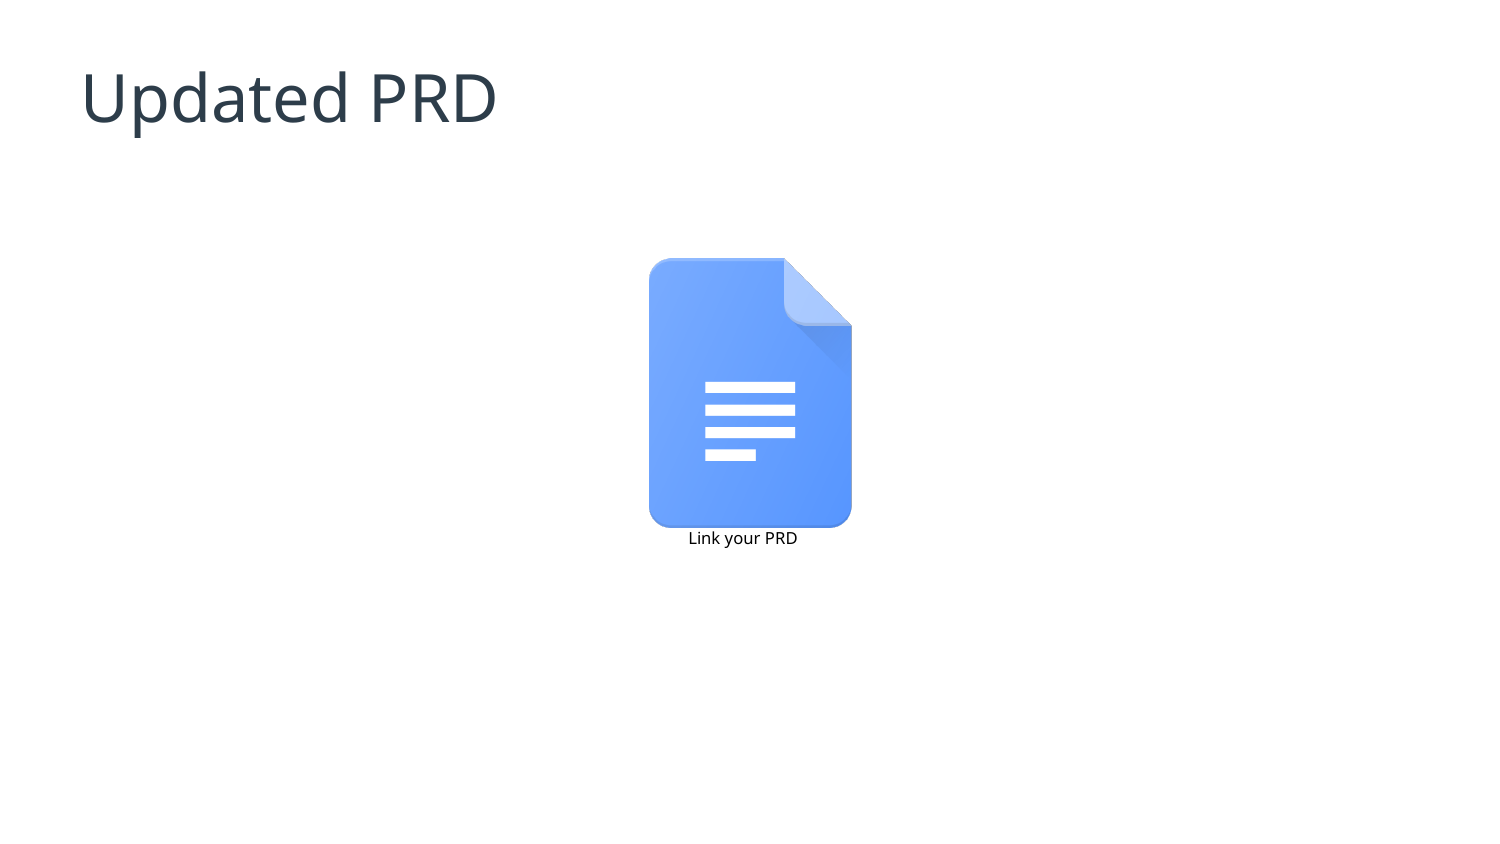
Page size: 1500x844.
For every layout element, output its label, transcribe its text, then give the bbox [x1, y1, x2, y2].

text_box Link your PRD [660, 536, 826, 585]
picture [615, 258, 885, 528]
title Updated PRD [75, 50, 1425, 148]
